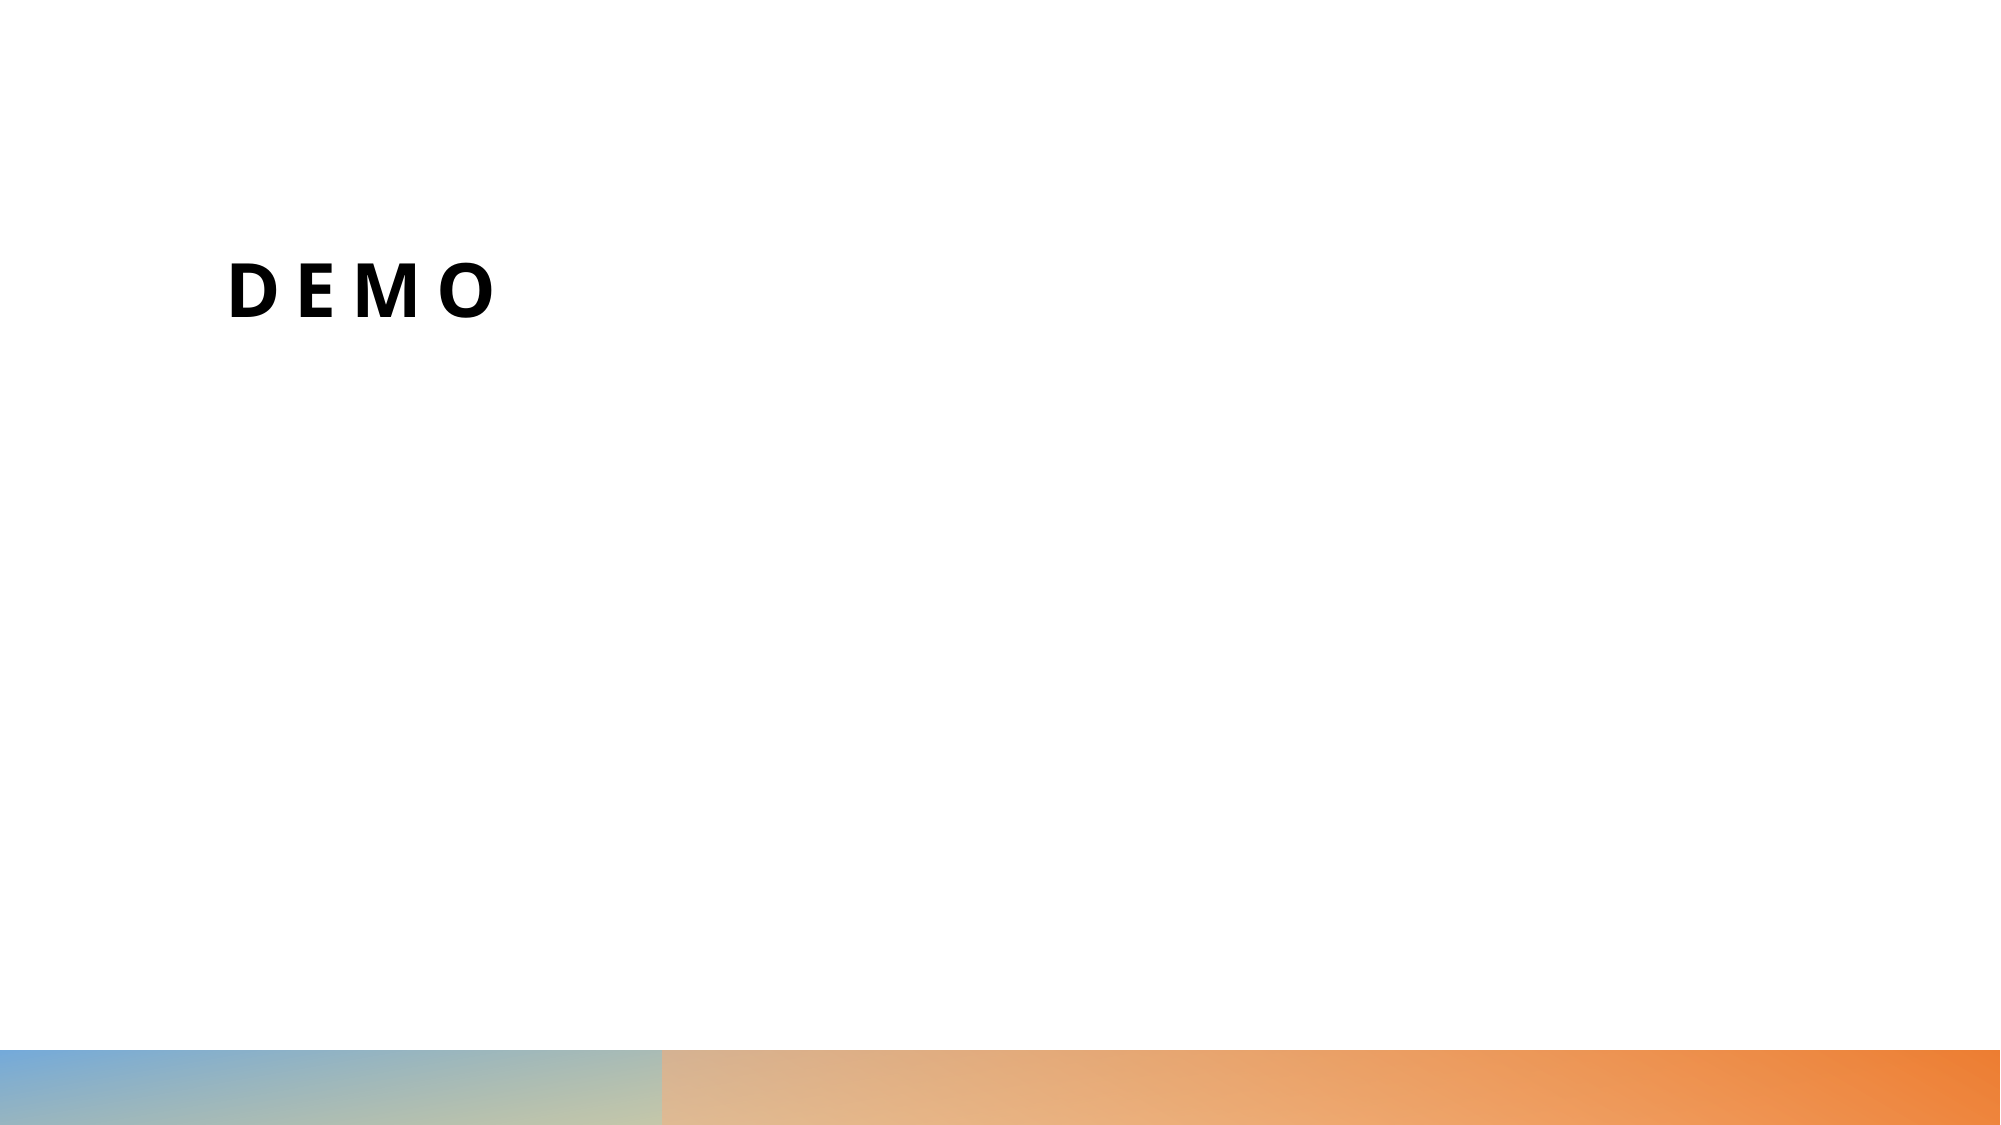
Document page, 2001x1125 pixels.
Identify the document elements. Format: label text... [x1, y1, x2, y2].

title DEMO [225, 130, 1905, 333]
